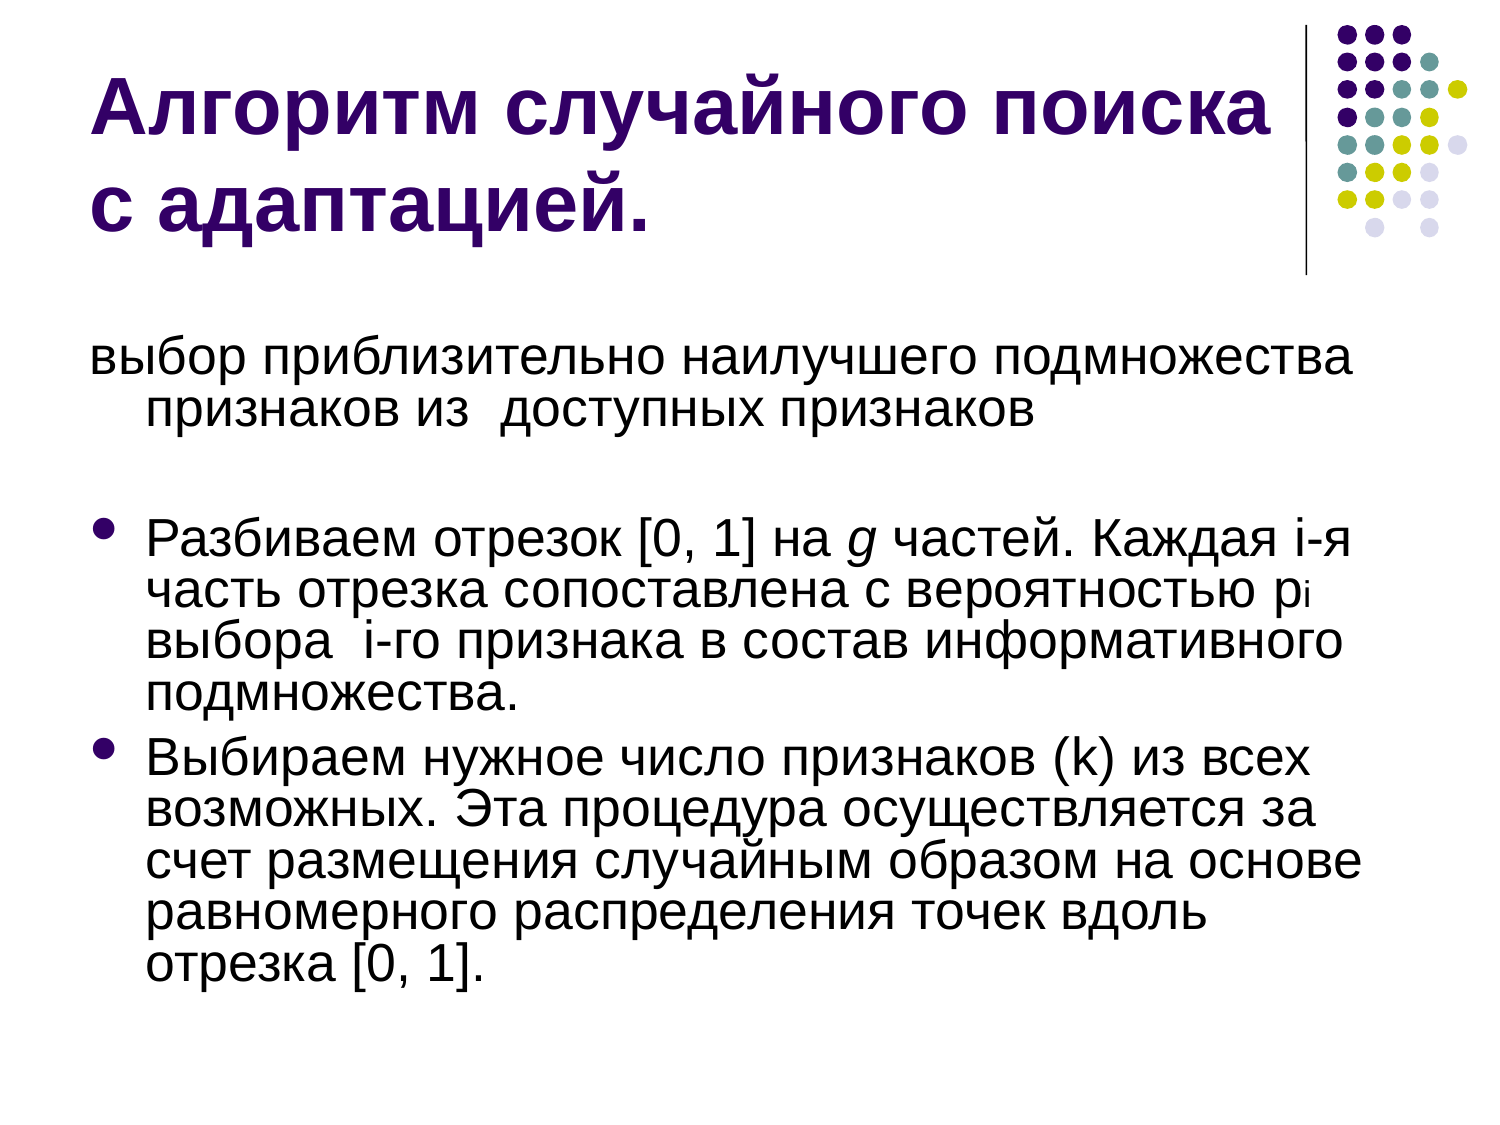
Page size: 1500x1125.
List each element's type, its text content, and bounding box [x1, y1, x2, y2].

text_box выбор приблизительно наилучшего подмножества признаков из доступных признаков Разбиваем отрезок [0, 1] на g частей. Каждая i-я часть отрезка сопоставлена с вероятностью pi выбора i-го признака в состав информативного подмножества. Выбираем нужное число признаков (k) из всех возможных. Эта процедура осуществляется за счет размещения случайным образом на основе равномерного распределения точек вдоль отрезка [0, 1]. [74, 326, 1425, 1006]
text_box Алгоритм случайного поиска с адаптацией. [74, 20, 1313, 256]
